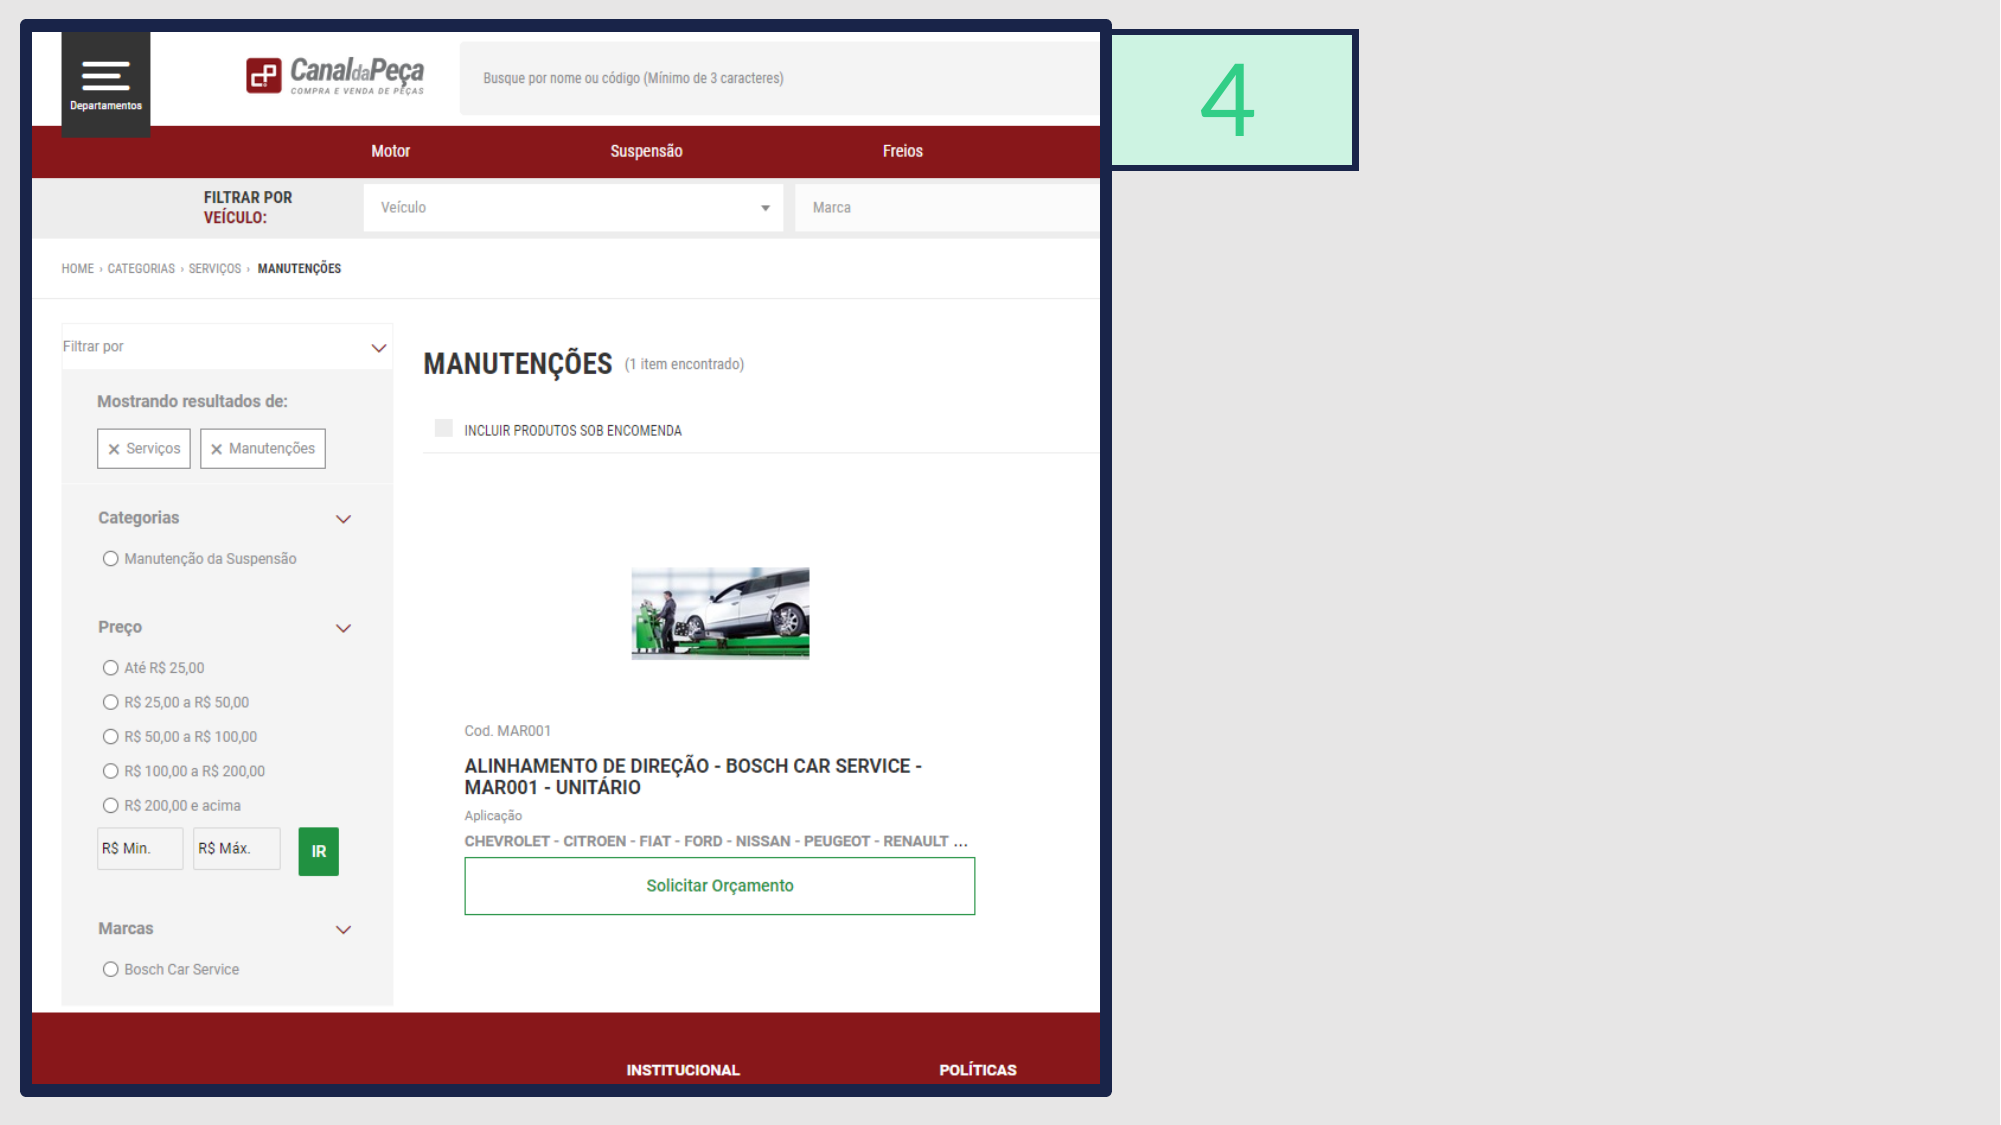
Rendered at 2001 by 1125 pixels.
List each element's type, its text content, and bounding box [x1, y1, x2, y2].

text_box 4 [1184, 16, 1272, 167]
picture [32, 31, 1100, 1085]
text_box [1112, 31, 1357, 169]
